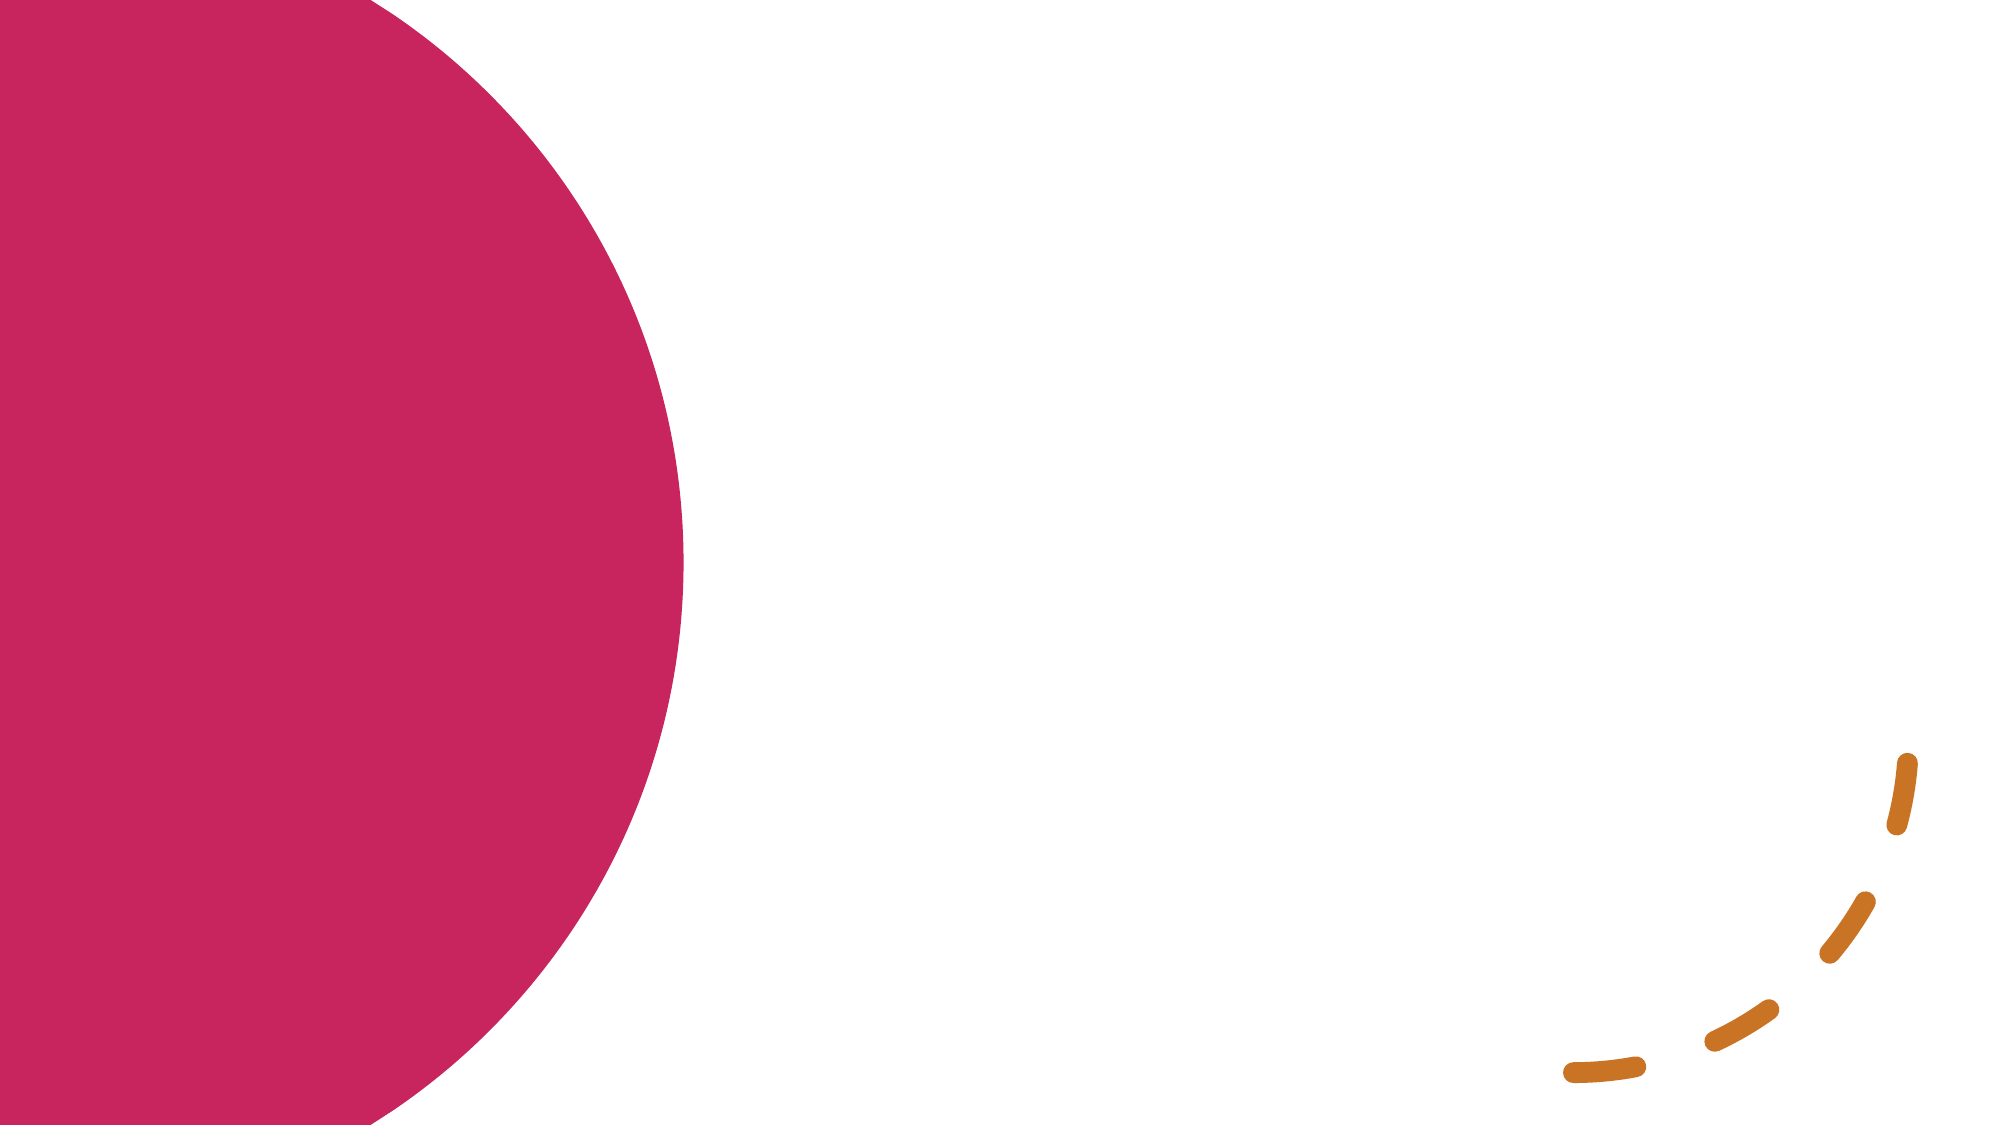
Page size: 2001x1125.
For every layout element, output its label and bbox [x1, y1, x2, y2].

text_box [1572, 737, 1909, 1074]
text_box [374, 0, 2000, 1125]
text_box [0, 0, 685, 1125]
